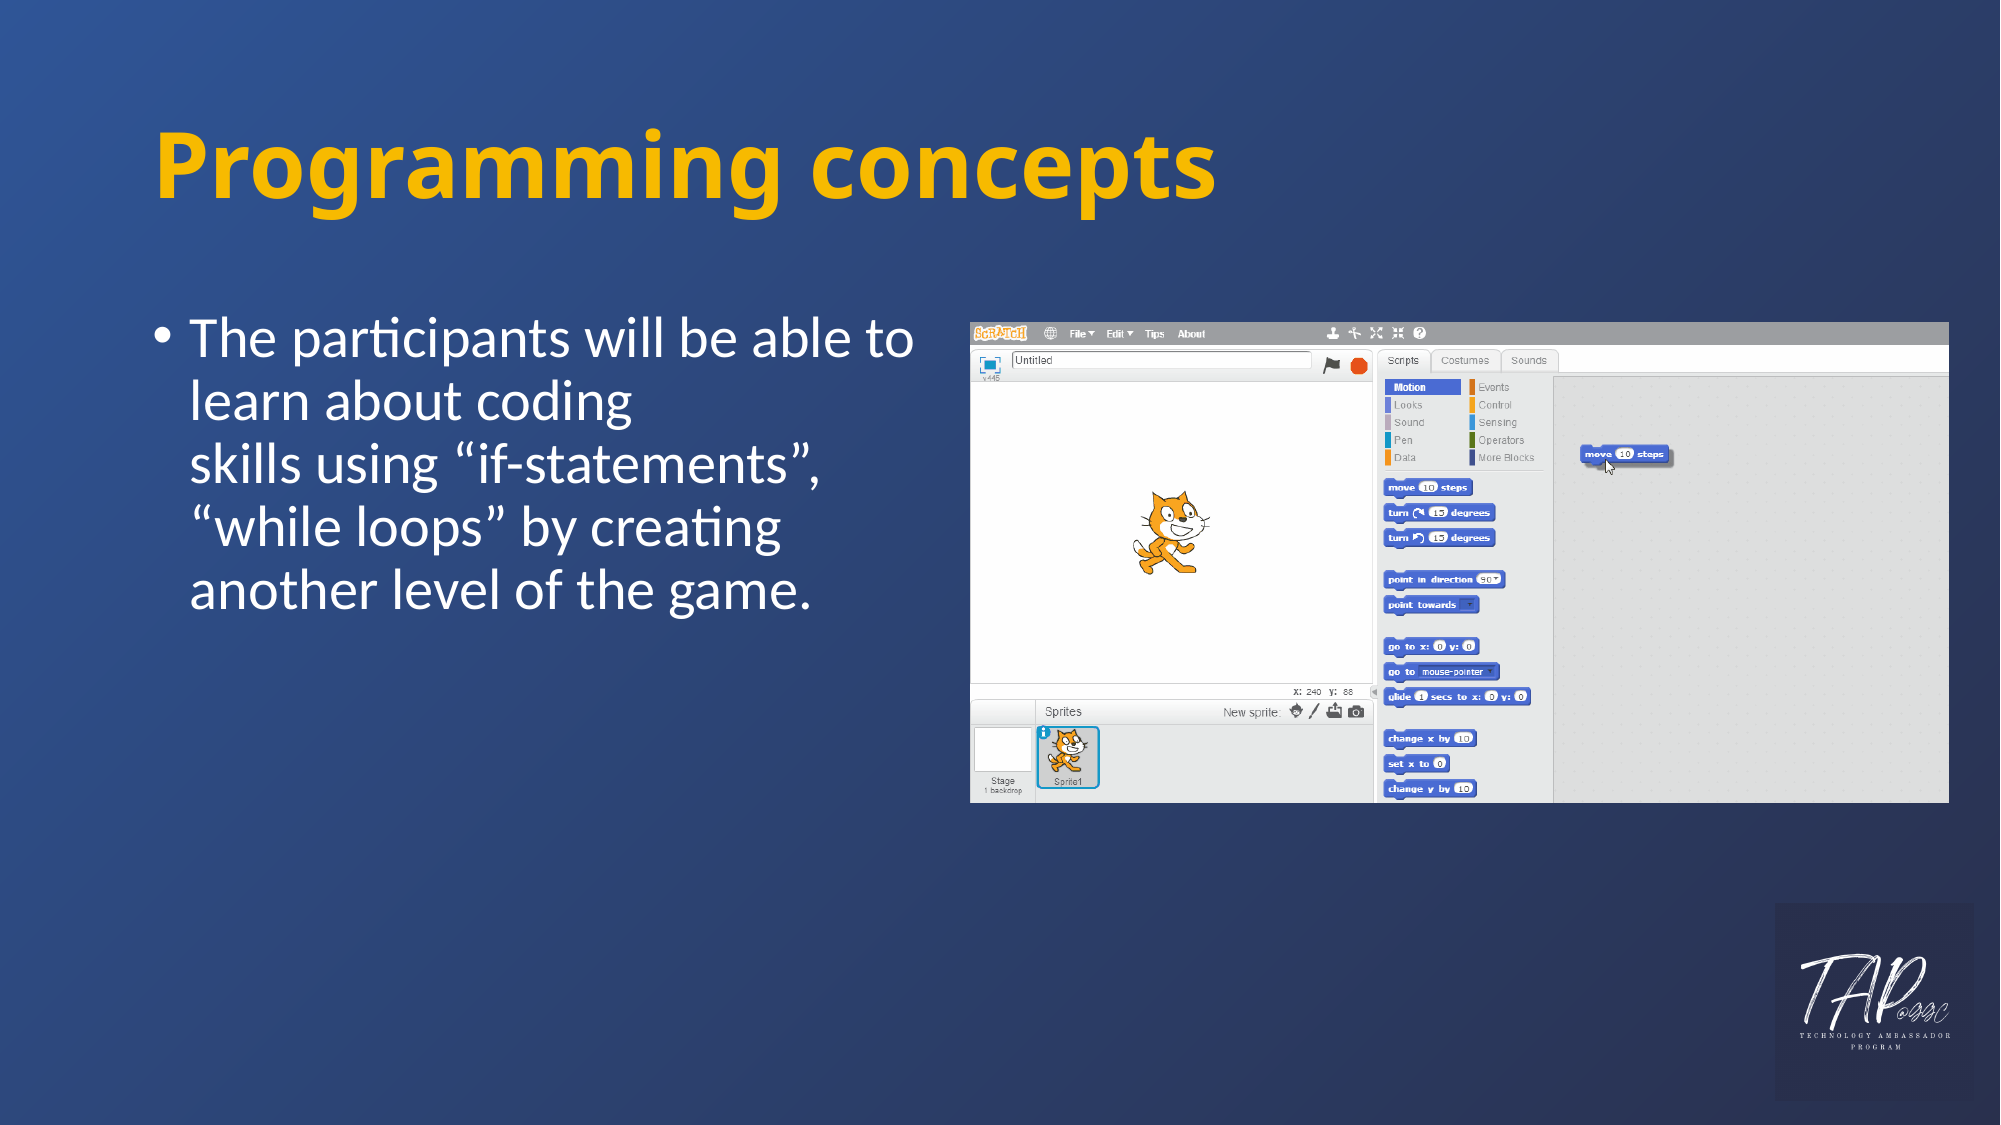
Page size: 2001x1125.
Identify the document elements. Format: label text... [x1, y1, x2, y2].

picture [1775, 903, 1974, 1101]
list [969, 322, 1949, 803]
list The participants will be able to learn about coding skills using “if-statements”, “while loops” by creating another level of the game. [137, 299, 988, 1014]
title Programming concepts [137, 59, 1863, 278]
